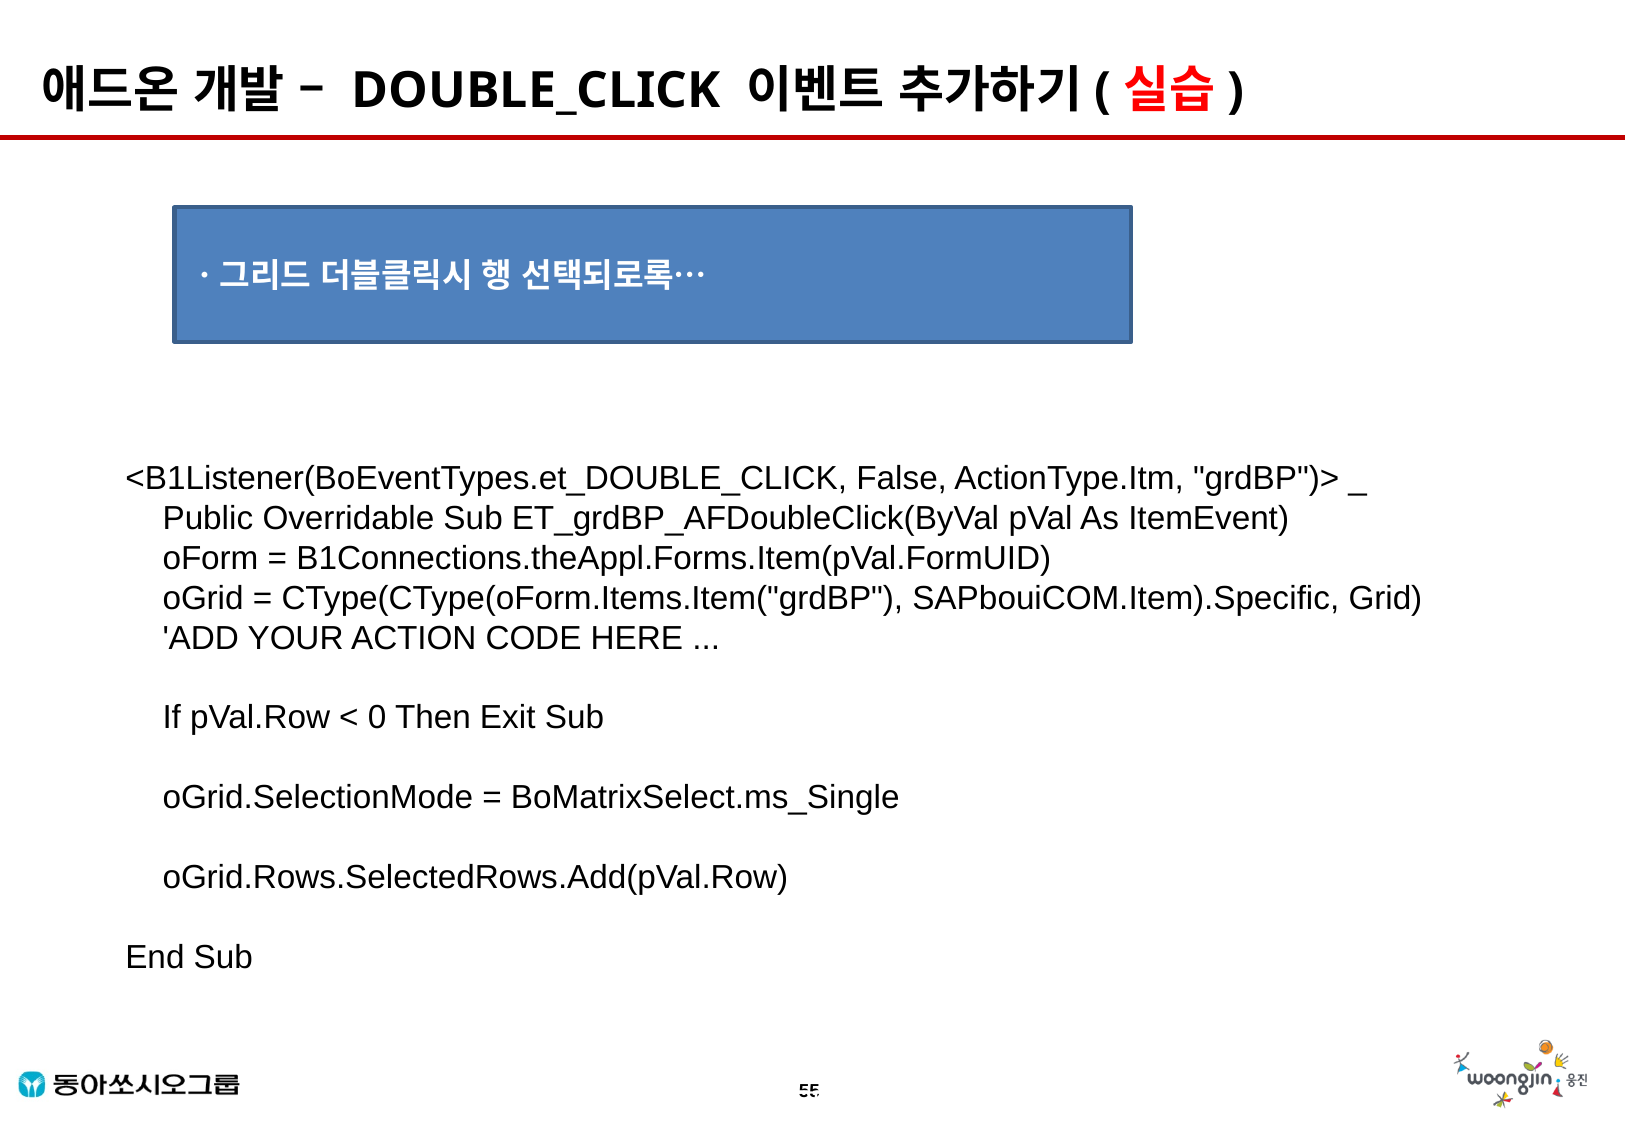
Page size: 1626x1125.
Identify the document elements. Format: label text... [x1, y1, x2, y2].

text_box ㆍ그리드 더블클릭시 행 선택되로록… [172, 205, 1133, 344]
text_box <B1Listener(BoEventTypes.et_DOUBLE_CLICK, False, ActionType.Itm, "grdBP")> _ Public Overridable Sub ET_grdBP_AFDoubleClick(ByVal pVal As ItemEvent) oForm = B1Connections.theAppl.Forms.Item(pVal.FormUID) oGrid = CType(CType(oForm.Items.Item("grdBP"), SAPbouiCOM.Item).Specific, Grid) 'ADD YOUR ACTION CODE HERE ... If pVal.Row < 0 Then Exit Sub oGrid.SelectionMode = BoMatrixSelect.ms_Single oGrid.Rows.SelectedRows.Add(pVal.Row) End Sub [110, 408, 1560, 983]
picture [14, 1066, 246, 1106]
text_box 애드온 개발 – DOUBLE_CLICK 이벤트 추가하기(실습) [26, 50, 1474, 125]
picture [1438, 1034, 1602, 1113]
